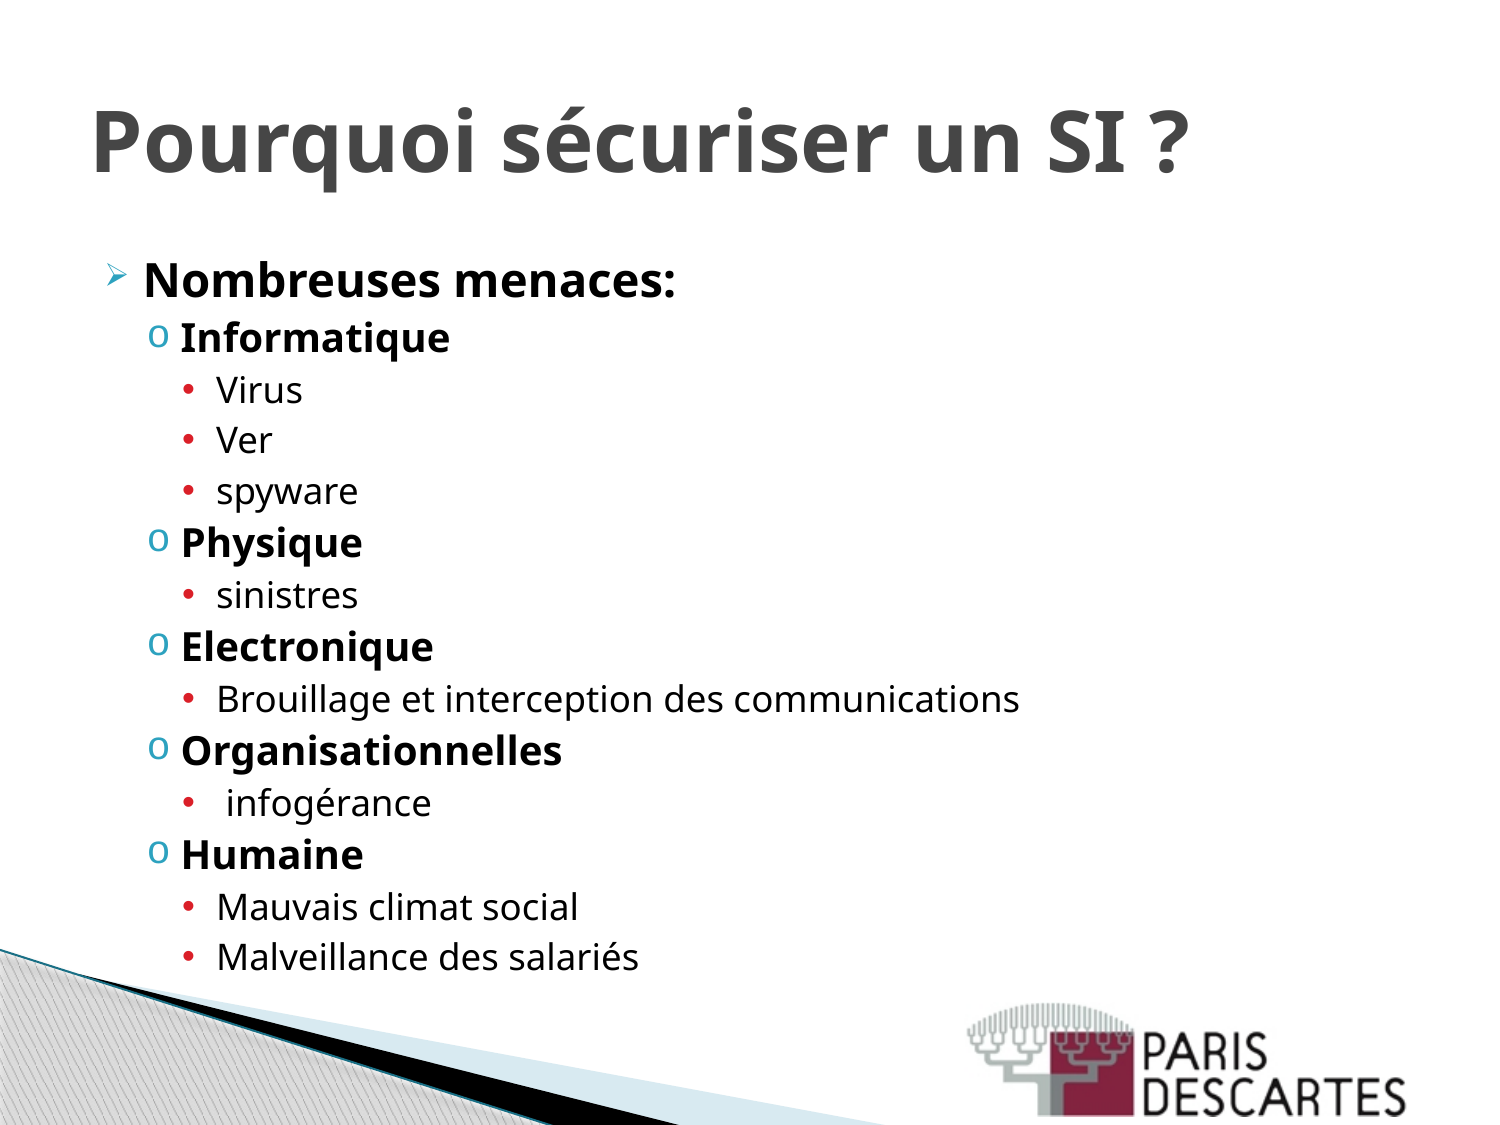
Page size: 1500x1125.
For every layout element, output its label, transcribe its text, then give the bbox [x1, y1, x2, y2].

picture [964, 1002, 1408, 1117]
title Pourquoi sécuriser un SI ? [75, 45, 1425, 233]
list Nombreuses menaces: Informatique Virus Ver spyware Physique sinistres Electronique Brouillage et interception des communications Organisationnelles infogérance Humaine Mauvais climat social Malveillance des salariés [73, 243, 1424, 986]
